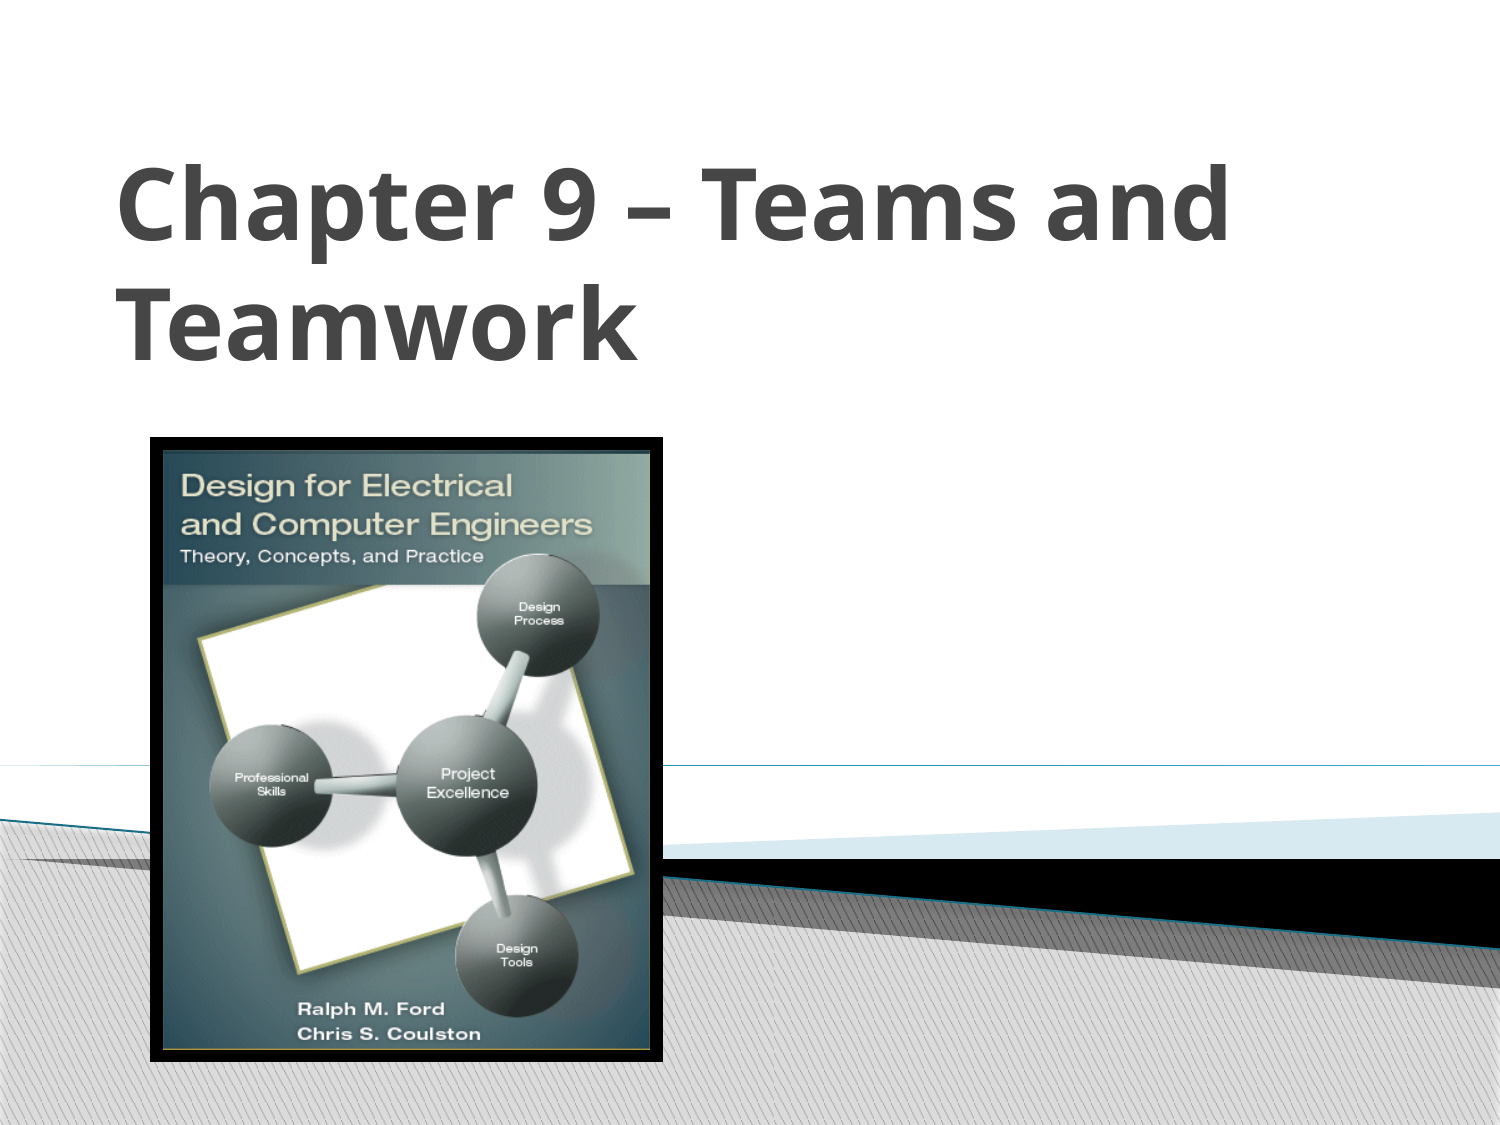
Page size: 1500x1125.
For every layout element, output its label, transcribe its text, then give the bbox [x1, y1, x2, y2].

title Chapter 9 – Teams and Teamwork [99, 87, 1425, 388]
picture [663, 879, 1500, 989]
picture [162, 449, 651, 1051]
picture [5, 859, 150, 871]
